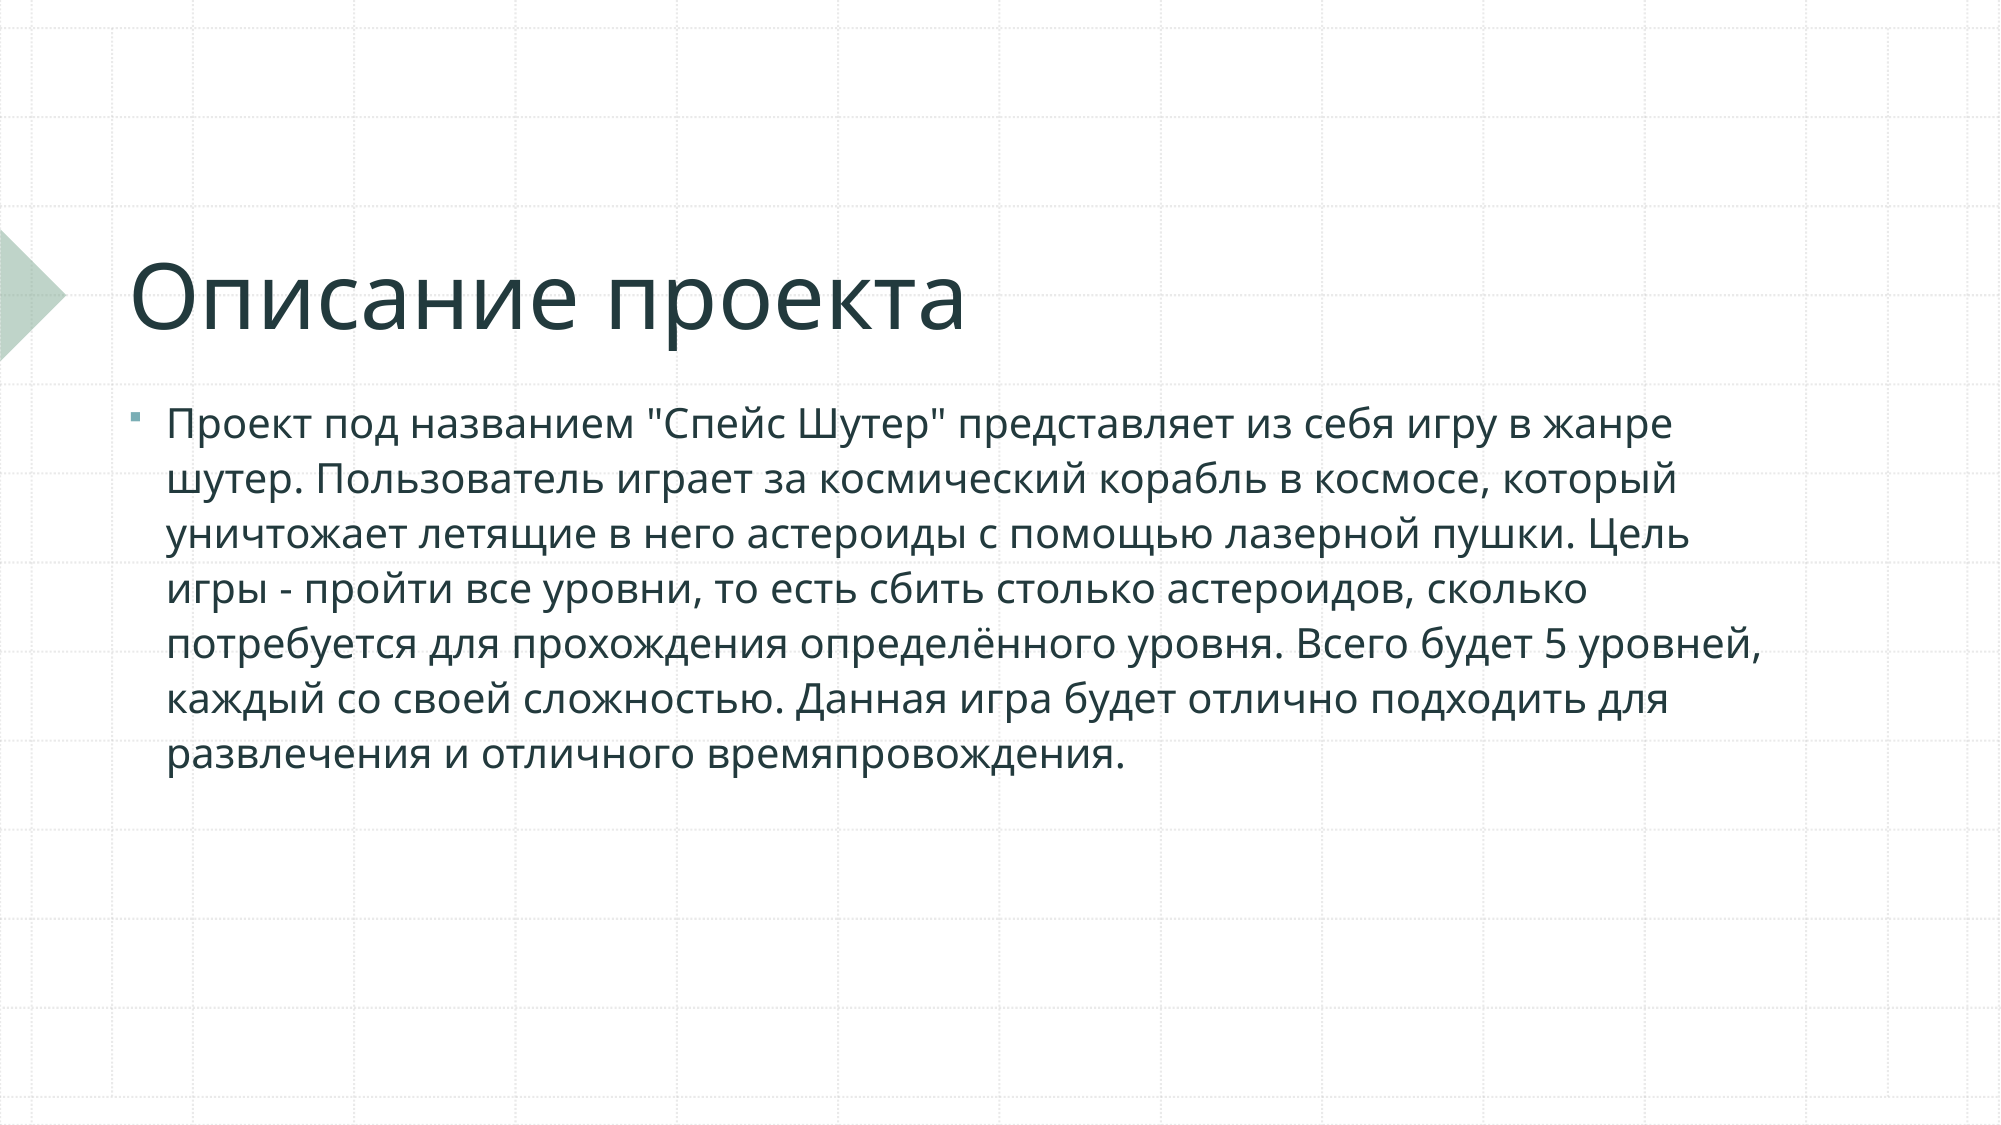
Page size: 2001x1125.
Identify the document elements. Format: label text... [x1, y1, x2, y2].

title Описание проекта [113, 119, 1808, 356]
list Проект под названием "Спейс Шутер" представляет из себя игру в жанре шутер. Пользователь играет за космический корабль в космосе, который уничтожает летящие в него астероиды с помощью лазерной пушки. Цель игры - пройти все уровни, то есть сбить столько астероидов, сколько потребуется для прохождения определённого уровня. Всего будет 5 уровней, каждый со своей сложностью. Данная игра будет отлично подходить для развлечения и отличного времяпровождения. [113, 383, 1808, 969]
